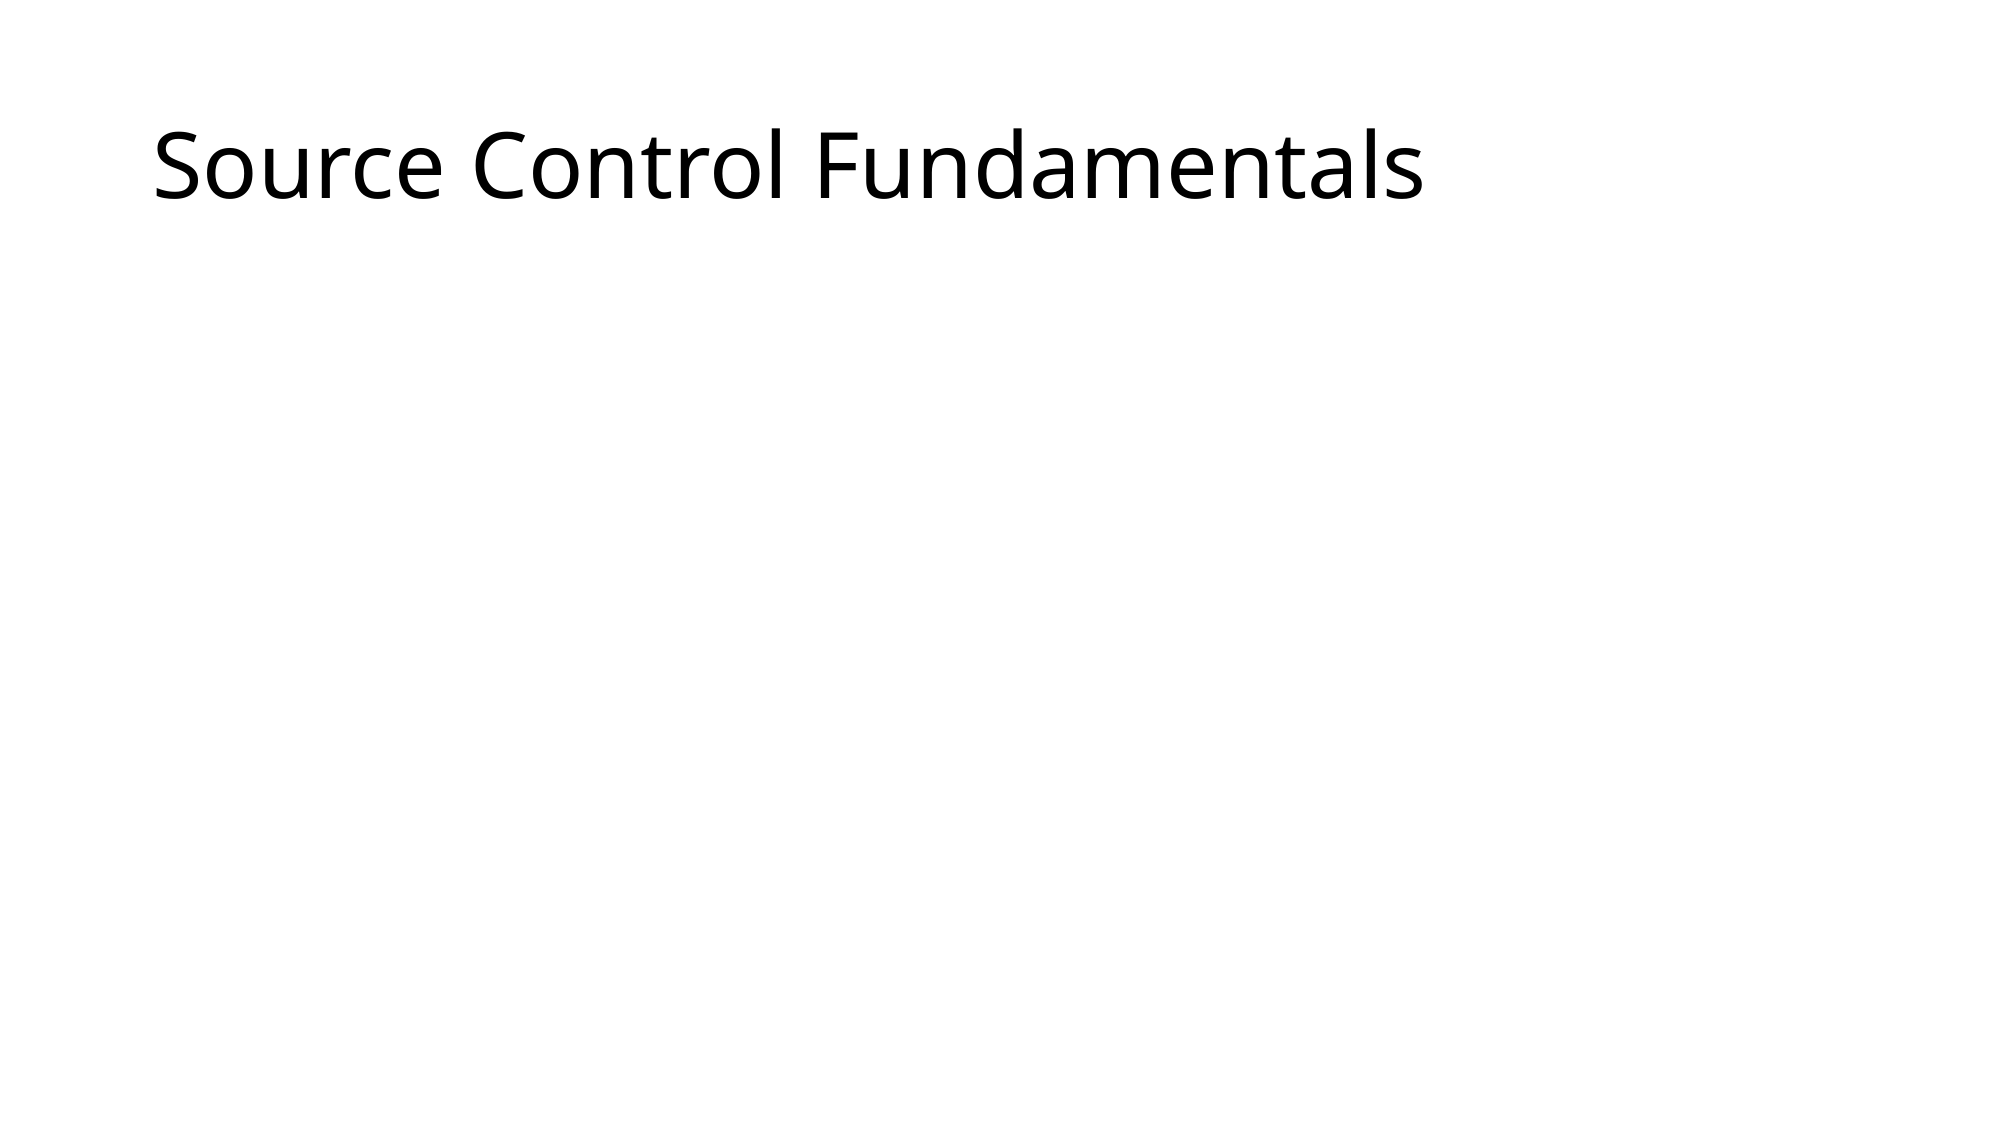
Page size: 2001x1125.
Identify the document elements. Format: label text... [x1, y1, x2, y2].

title Source Control Fundamentals [137, 59, 1863, 278]
